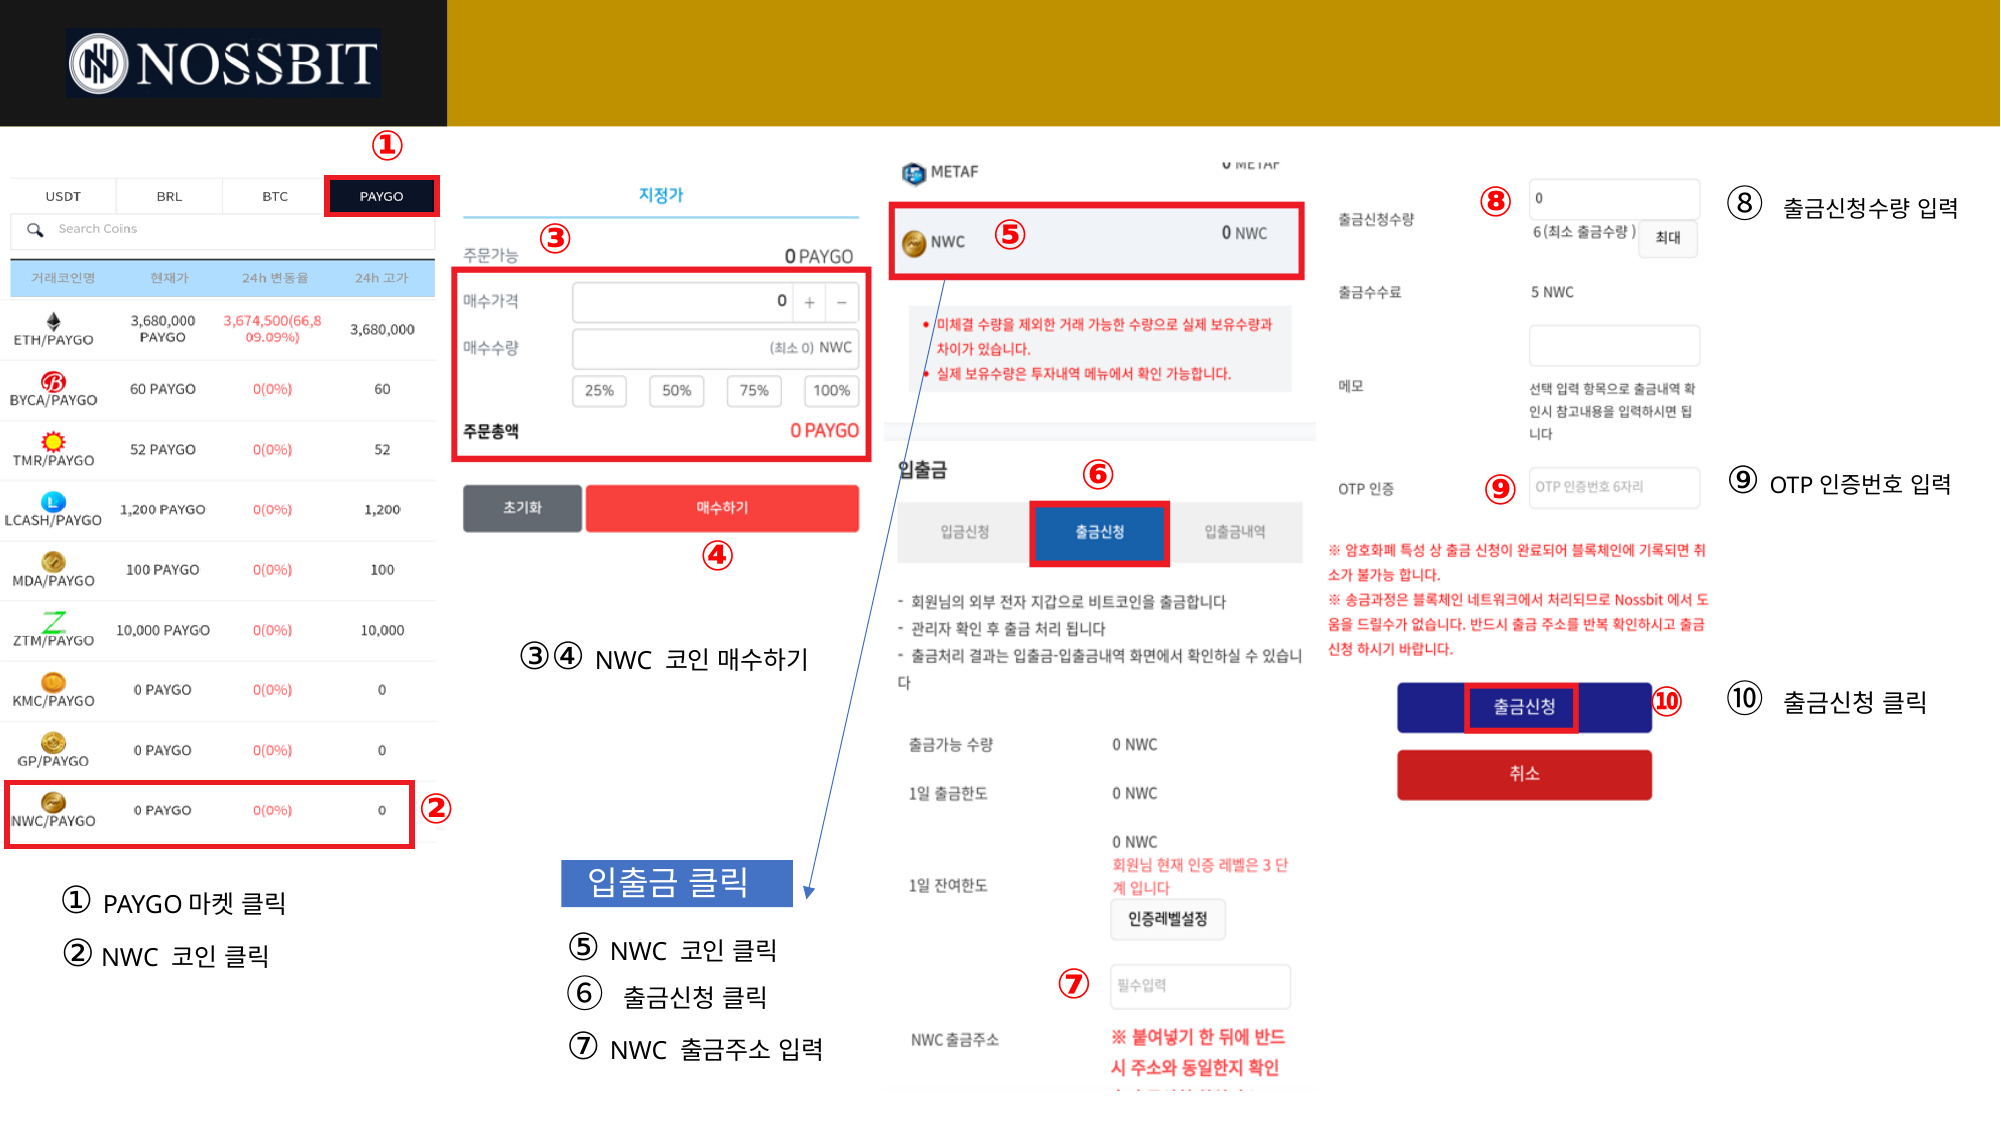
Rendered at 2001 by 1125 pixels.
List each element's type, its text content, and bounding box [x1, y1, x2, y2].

text_box [0, 0, 448, 128]
text_box ⑩ 출금신청 클릭 [1726, 667, 1991, 728]
text_box ⑥ 출금신청 클릭 [551, 962, 865, 1014]
text_box ② NWC 코인 클릭 [46, 921, 401, 982]
text_box ① [355, 111, 504, 177]
text_box ③④ NWC 코인 매수하기 [503, 624, 806, 685]
text_box 입출금 클릭 [573, 855, 798, 910]
text_box ② [446, 774, 552, 839]
text_box ⑦ NWC 출금주소 입력 [551, 1014, 865, 1075]
text_box ① PAYGO마켓 클릭 [44, 868, 400, 929]
picture [449, 162, 874, 553]
picture [66, 28, 381, 98]
picture [0, 165, 446, 851]
picture [884, 162, 1726, 1091]
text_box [806, 279, 945, 900]
text_box [560, 859, 573, 908]
text_box [448, 0, 2000, 128]
text_box ⑧ 출금신청수량 입력 [1726, 172, 1991, 233]
text_box ⑨ OTP인증번호 입력 [1726, 448, 1991, 509]
text_box ⑤ NWC 코인 클릭 [551, 915, 865, 962]
text_box ④ [685, 553, 806, 587]
